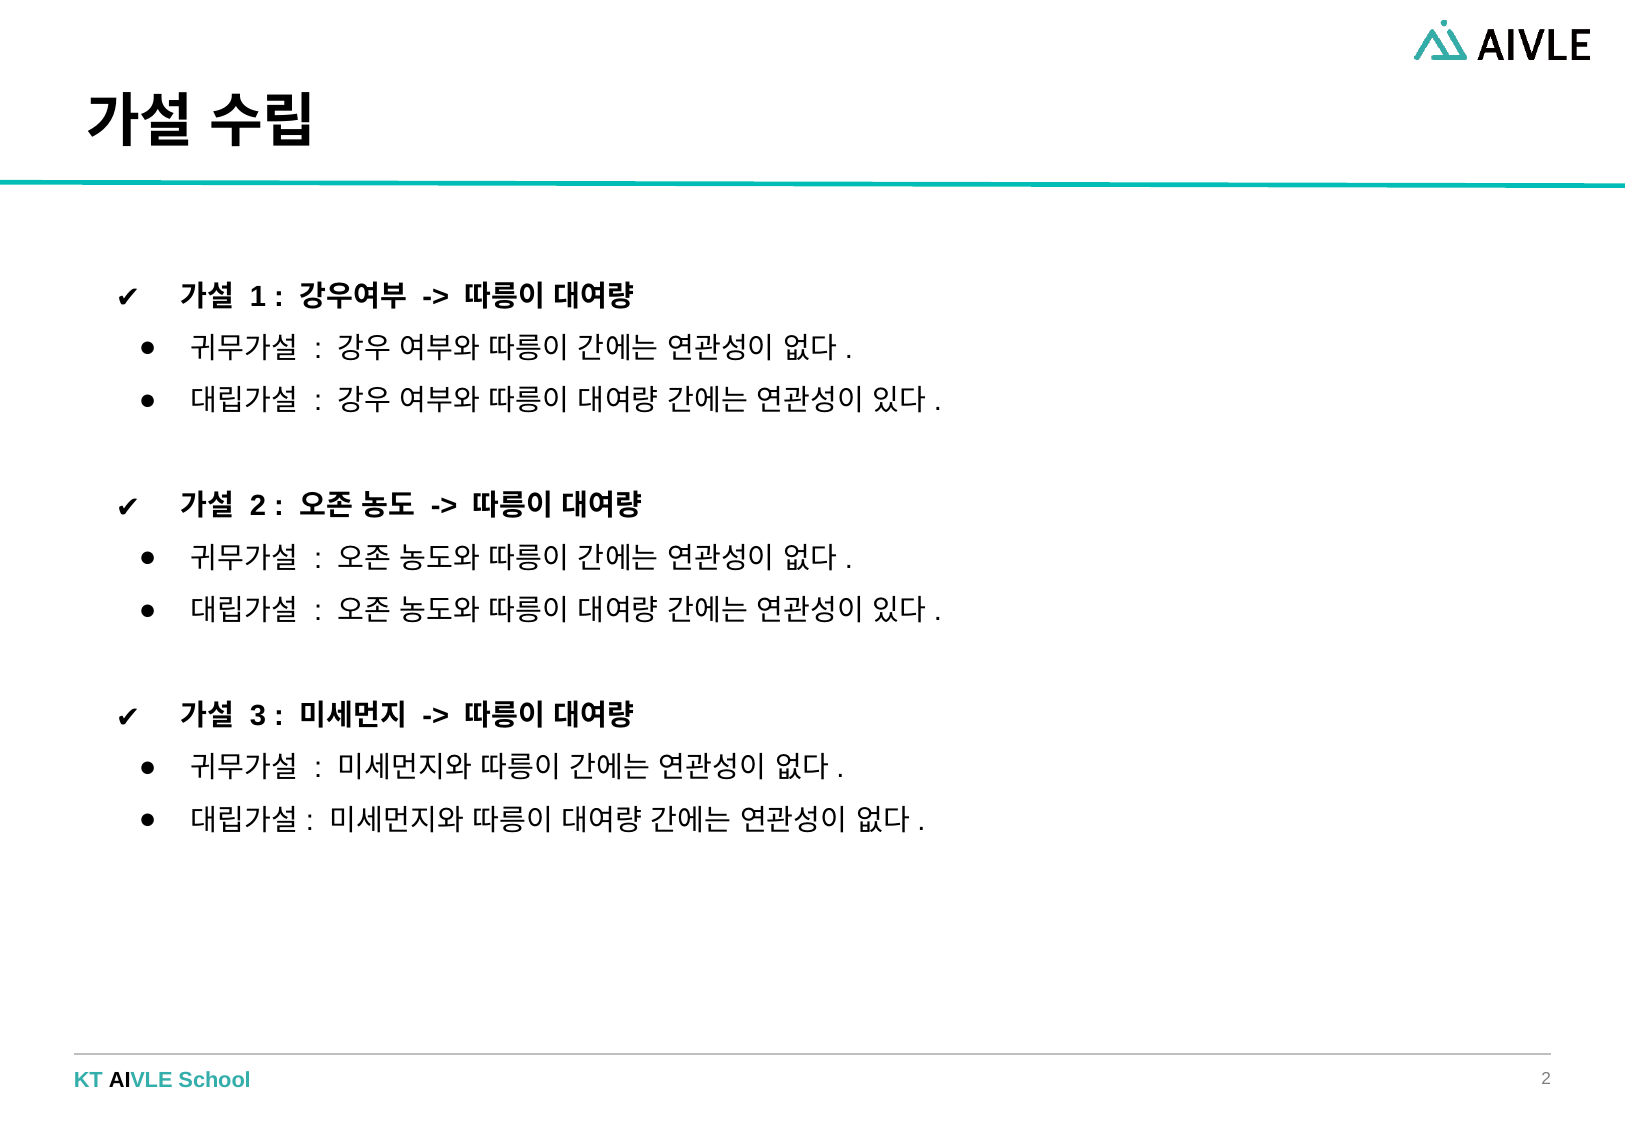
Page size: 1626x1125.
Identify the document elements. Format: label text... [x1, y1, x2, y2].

text_box 가설 1 : 강우여부 -> 따릉이 대여량 귀무가설 : 강우 여부와 따릉이 간에는 연관성이 없다. 대립가설 : 강우 여부와 따릉이 대여량 간에는 연관성이 있다. 가설 2 : 오존 농도 -> 따릉이 대여량 귀무가설 : 오존 농도와 따릉이 간에는 연관성이 없다. 대립가설 : 오존 농도와 따릉이 대여량 간에는 연관성이 있다. 가설 3 : 미세먼지 -> 따릉이 대여량 귀무가설 : 미세먼지와 따릉이 간에는 연관성이 없다. 대립가설: 미세먼지와 따릉이 대여량 간에는 연관성이 없다. [100, 251, 1525, 843]
picture [1414, 20, 1590, 60]
title 가설 수립 [70, 83, 594, 181]
